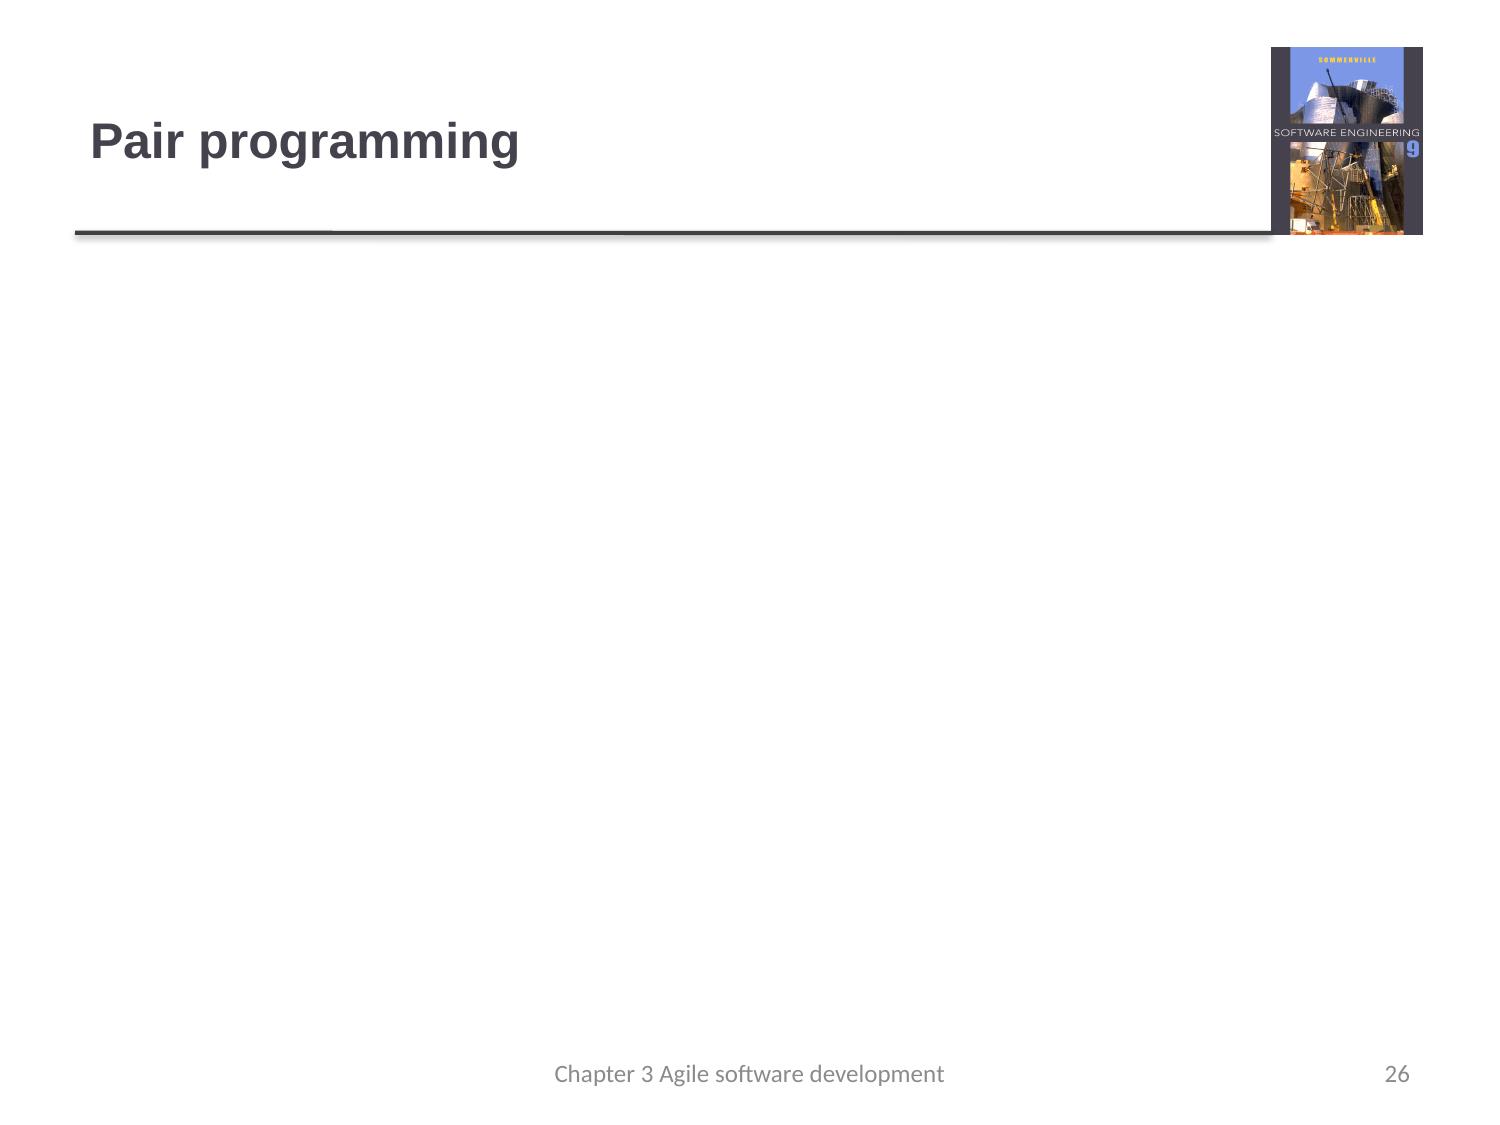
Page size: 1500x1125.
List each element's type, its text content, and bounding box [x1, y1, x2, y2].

slide_number 26 [1074, 1042, 1425, 1103]
footer Chapter 3 Agile software development [512, 1042, 988, 1103]
title Pair programming [75, 45, 1272, 233]
picture [1272, 47, 1423, 235]
